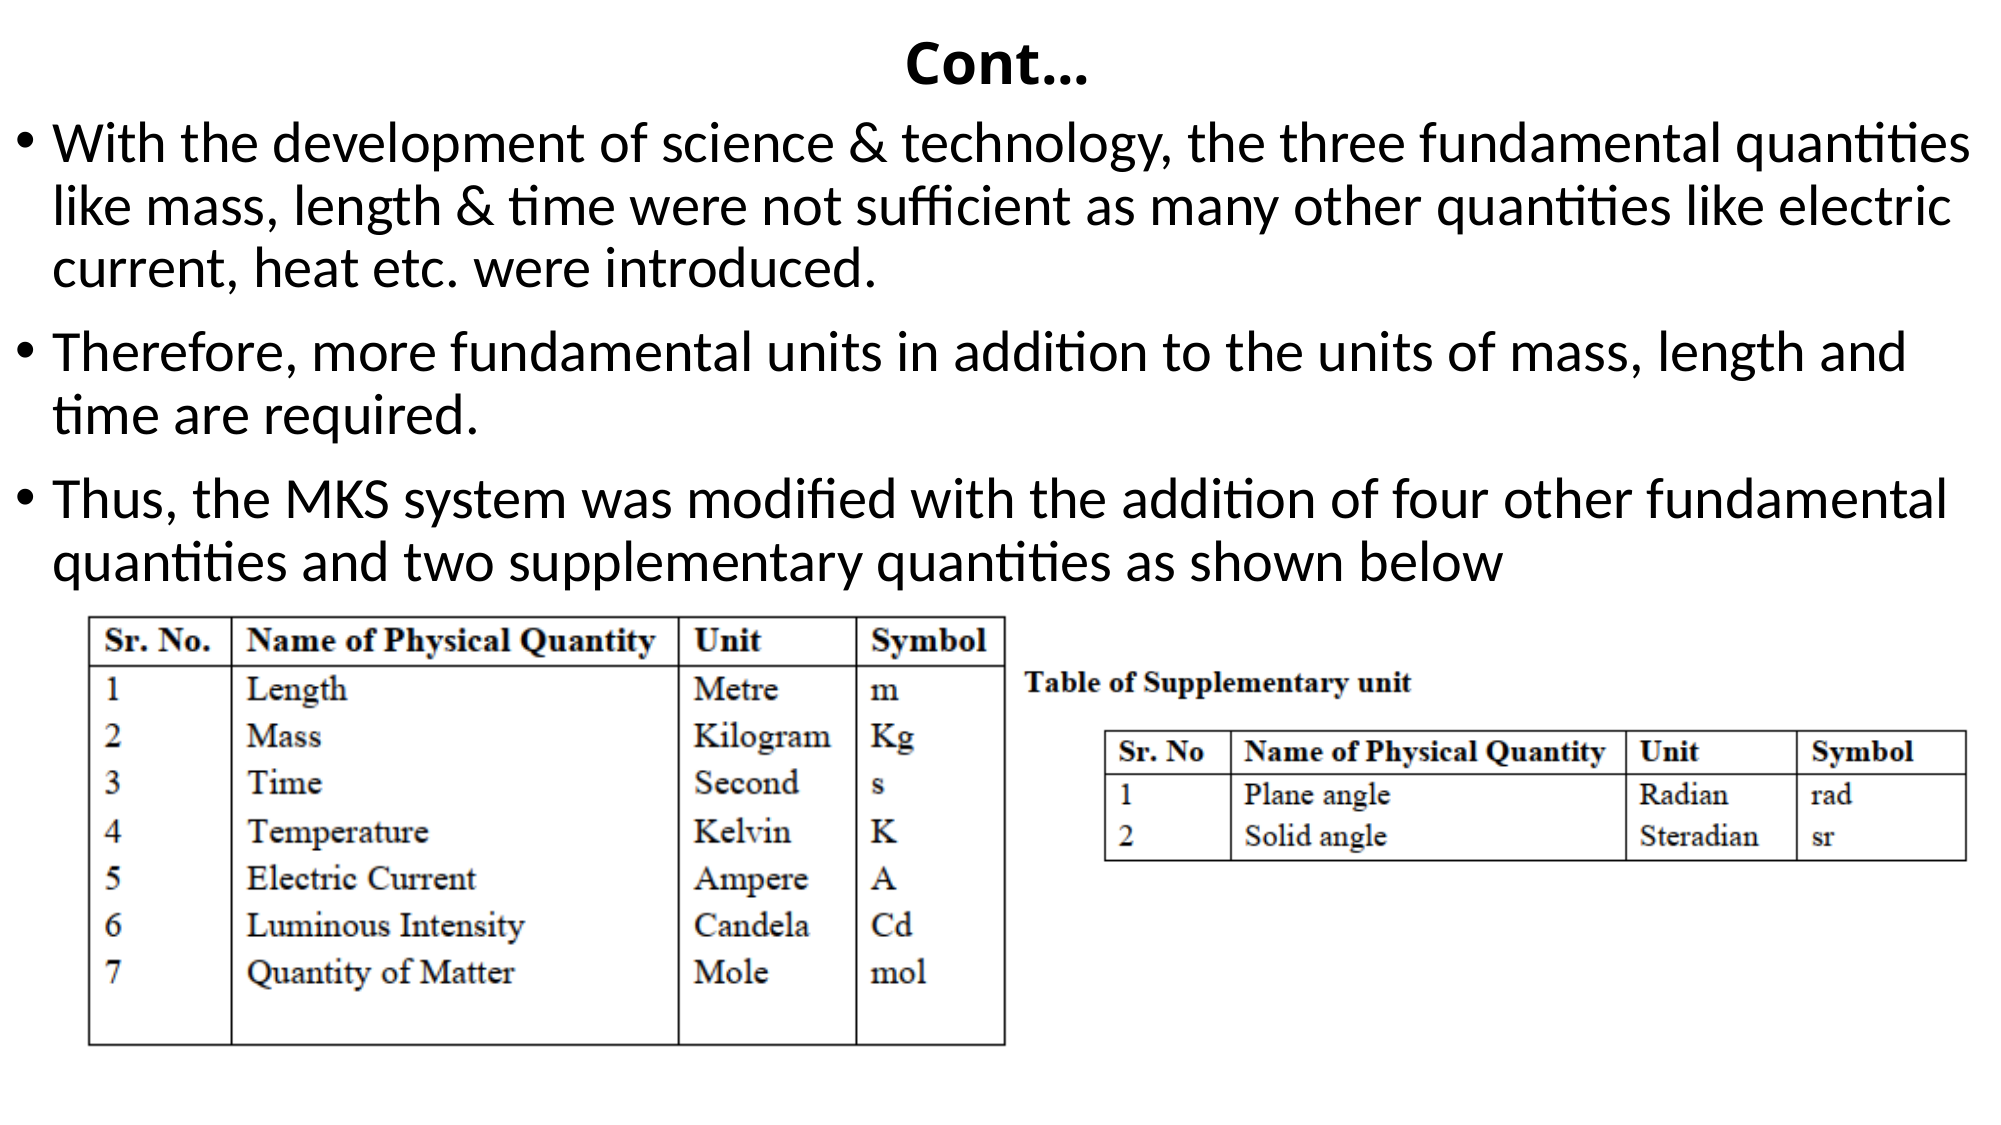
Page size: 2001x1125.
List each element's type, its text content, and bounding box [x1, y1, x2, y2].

picture [1020, 663, 2000, 905]
title Cont... [71, 26, 1924, 104]
picture [71, 601, 1016, 1060]
list With the development of science & technology, the three fundamental quantities like mass, length & time were not sufficient as many other quantities like electric current, heat etc. were introduced. Therefore, more fundamental units in addition to the units of mass, length and time are required. Thus, the MKS system was modified with the addition of four other fundamental quantities and two supplementary quantities as shown below [0, 104, 2000, 1099]
